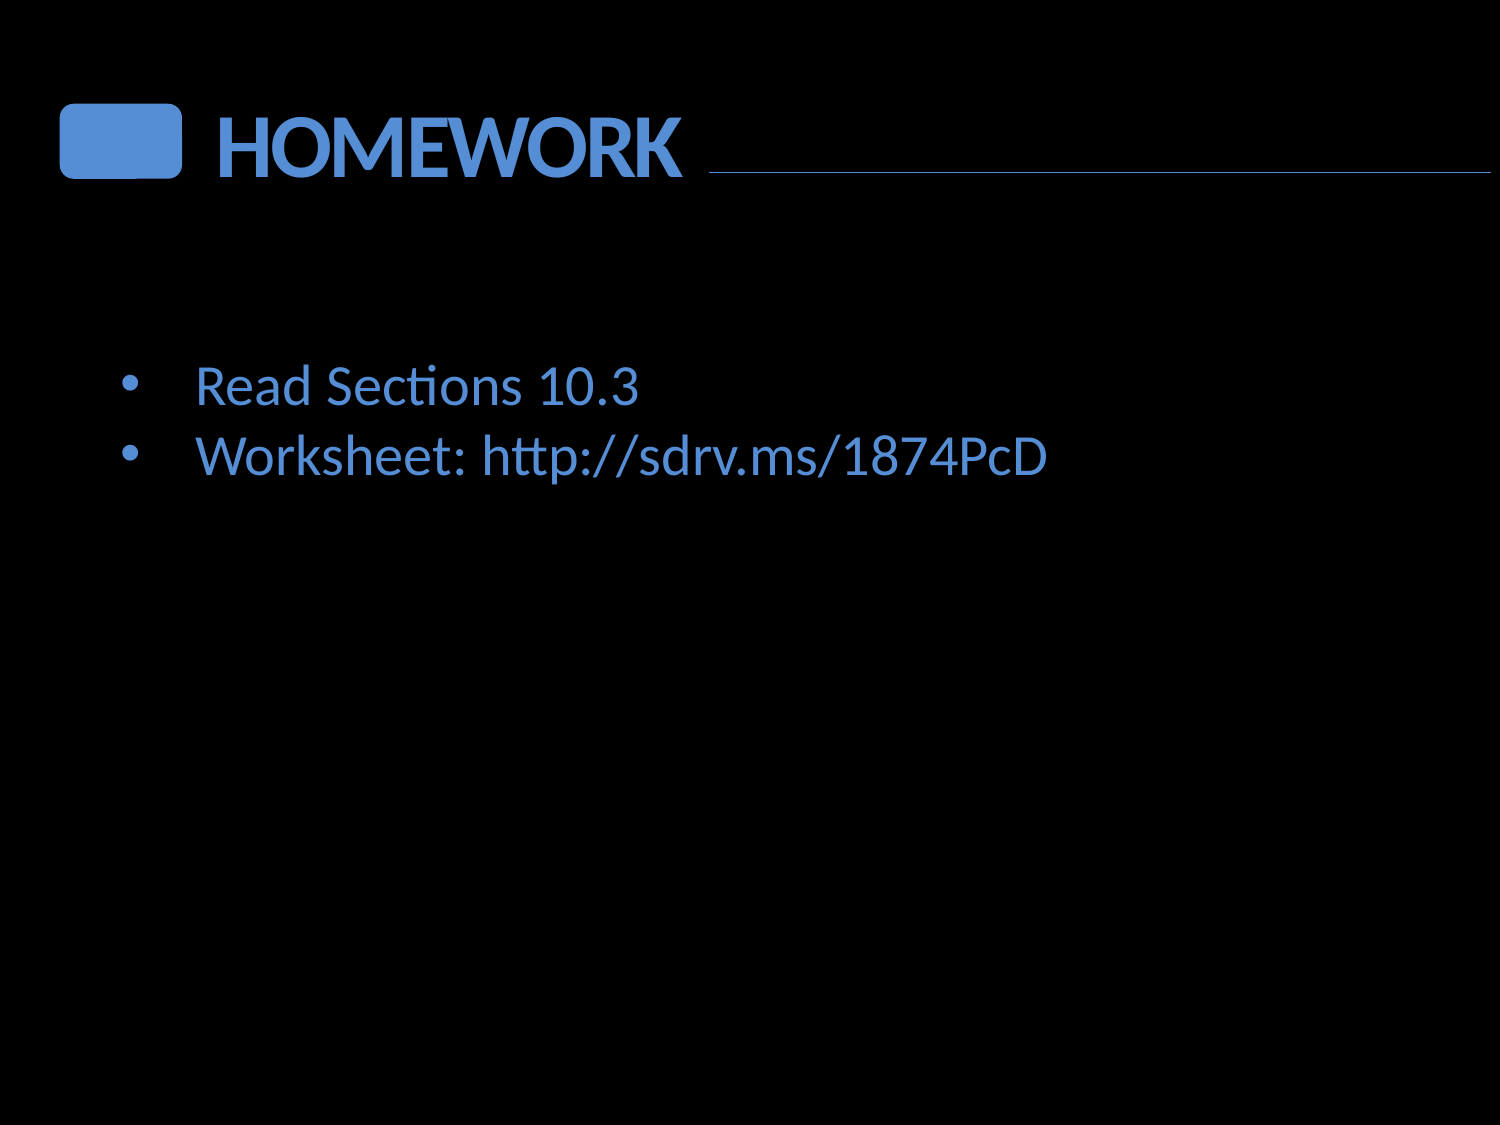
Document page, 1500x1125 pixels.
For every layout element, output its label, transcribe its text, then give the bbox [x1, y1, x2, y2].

text_box [59, 103, 103, 179]
text_box Read Sections 10.3 Worksheet: http://sdrv.ms/1874PcD [105, 339, 1313, 495]
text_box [108, 77, 1492, 205]
